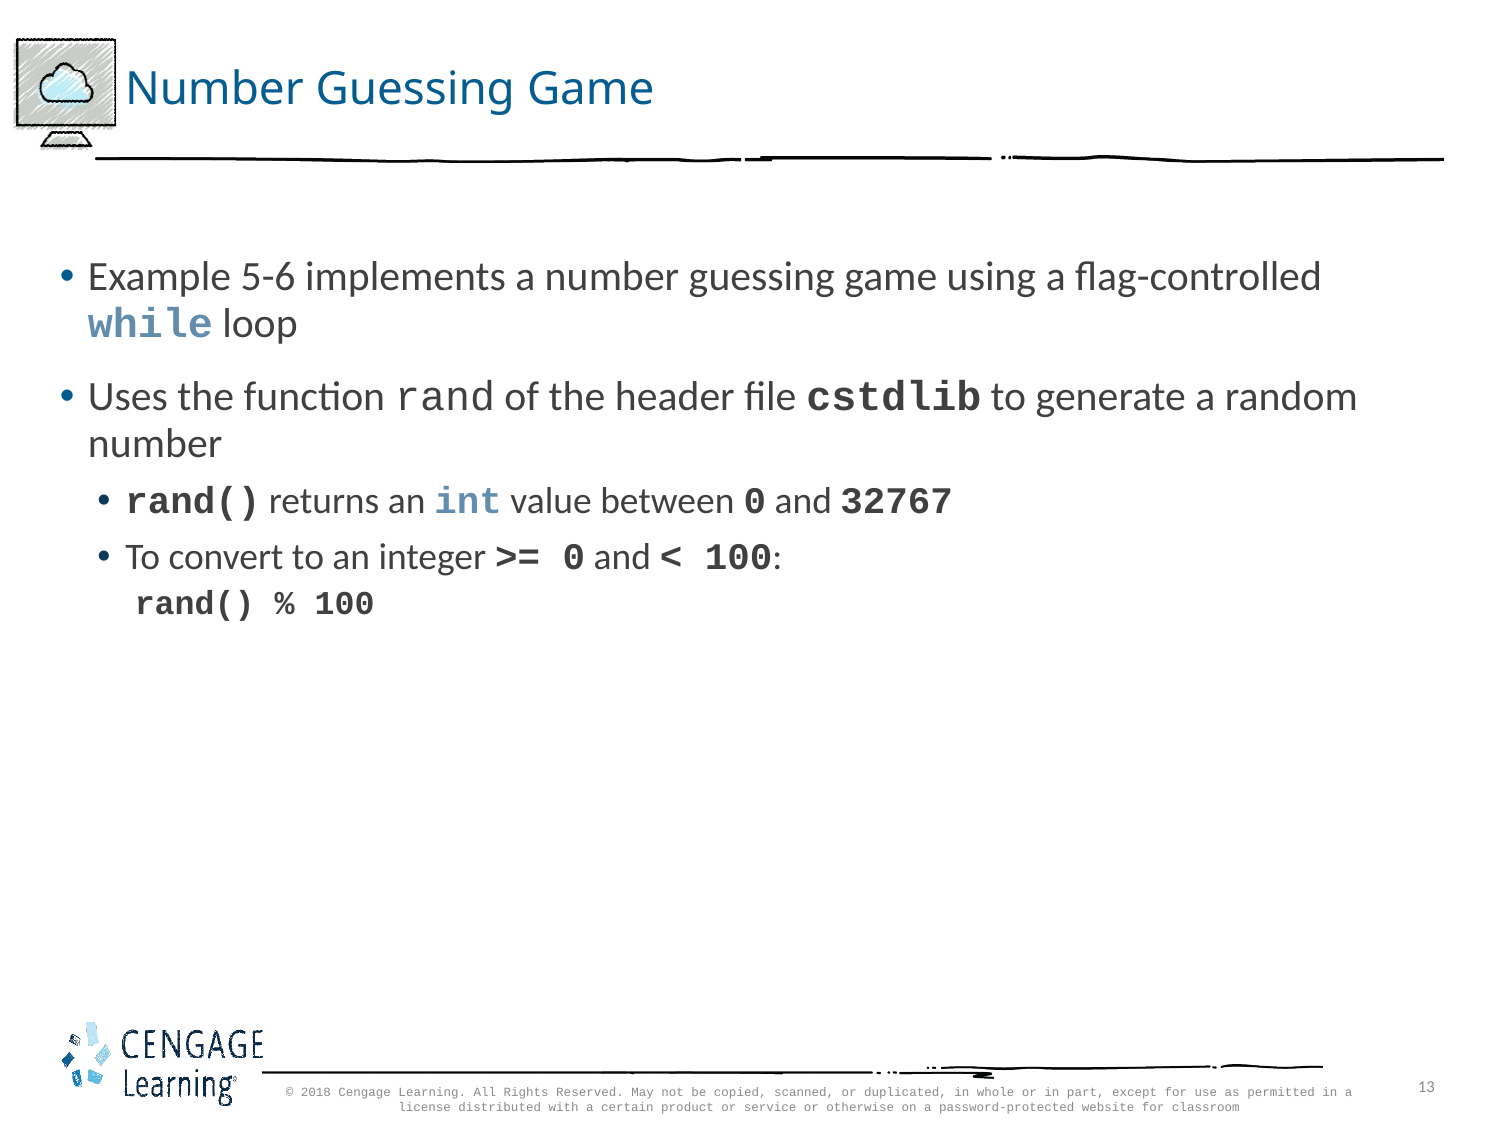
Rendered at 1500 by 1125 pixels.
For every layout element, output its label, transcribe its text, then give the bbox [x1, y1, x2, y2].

picture [95, 155, 1444, 163]
picture [62, 1022, 1323, 1106]
footer © 2018 Cengage Learning. All Rights Reserved. May not be copied, scanned, or duplicated, in whole or in part, except for use as permitted in a license distributed with a certain product or service or otherwise on a password-protected website for classroom [262, 1079, 1375, 1120]
picture [13, 36, 117, 151]
list Example 5-6 implements a number guessing game using a flag-controlled while loop Uses the function rand of the header file cstdlib to generate a random number rand() returns an int value between 0 and 32767 To convert to an integer >= 0 and < 100: rand() % 100 [59, 252, 1441, 485]
title Number Guessing Game [125, 66, 1442, 116]
